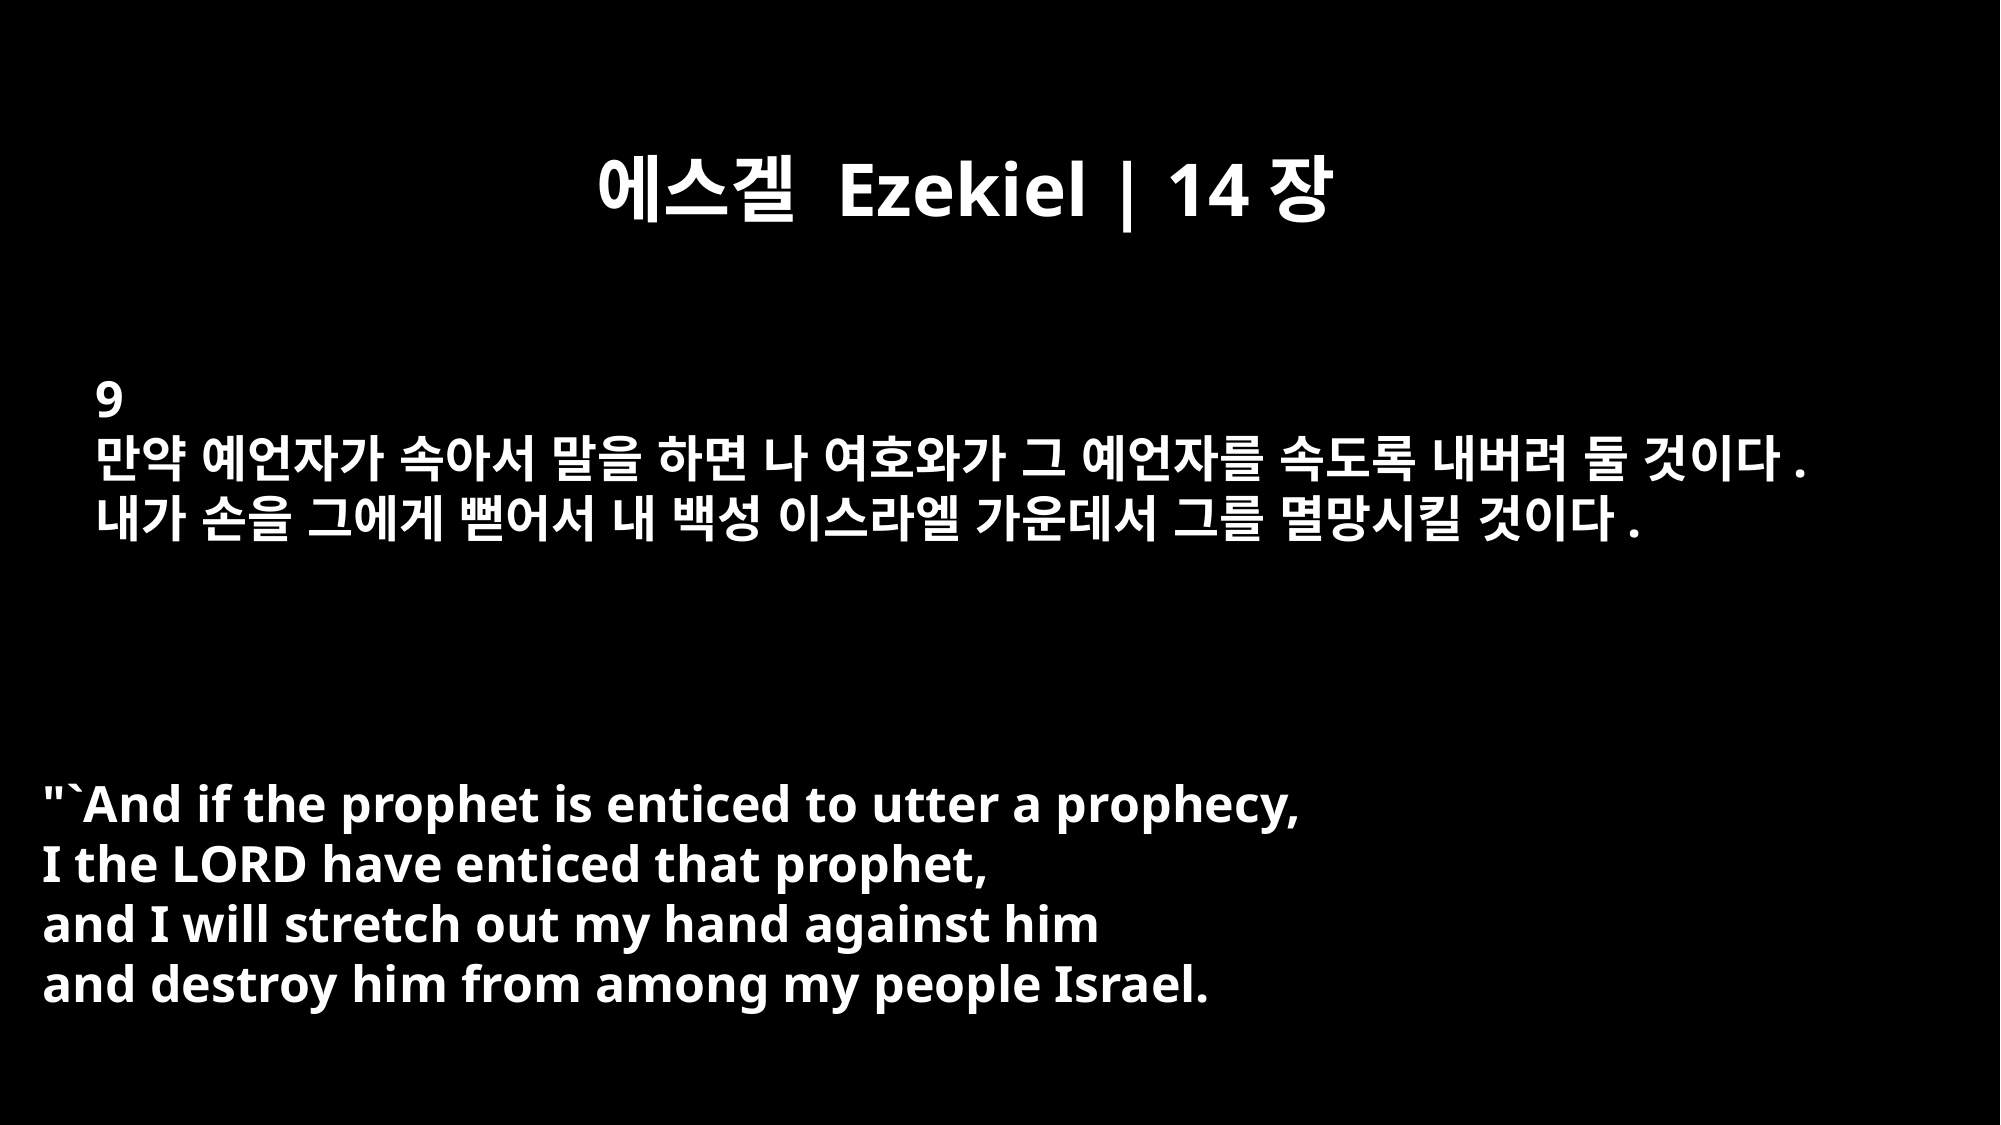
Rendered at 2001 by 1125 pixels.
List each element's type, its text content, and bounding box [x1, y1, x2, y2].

text_box "`And if the prophet is enticed to utter a prophecy, I the LORD have enticed that prophet, and I will stretch out my hand against him and destroy him from among my people Israel. [27, 764, 1330, 1020]
text_box 에스겔 Ezekiel | 14장 [581, 136, 1351, 239]
text_box 9 만약 예언자가 속아서 말을 하면 나 여호와가 그 예언자를 속도록 내버려 둘 것이다. 내가 손을 그에게 뻗어서 내 백성 이스라엘 가운데서 그를 멸망시킬 것이다. [80, 359, 1836, 555]
